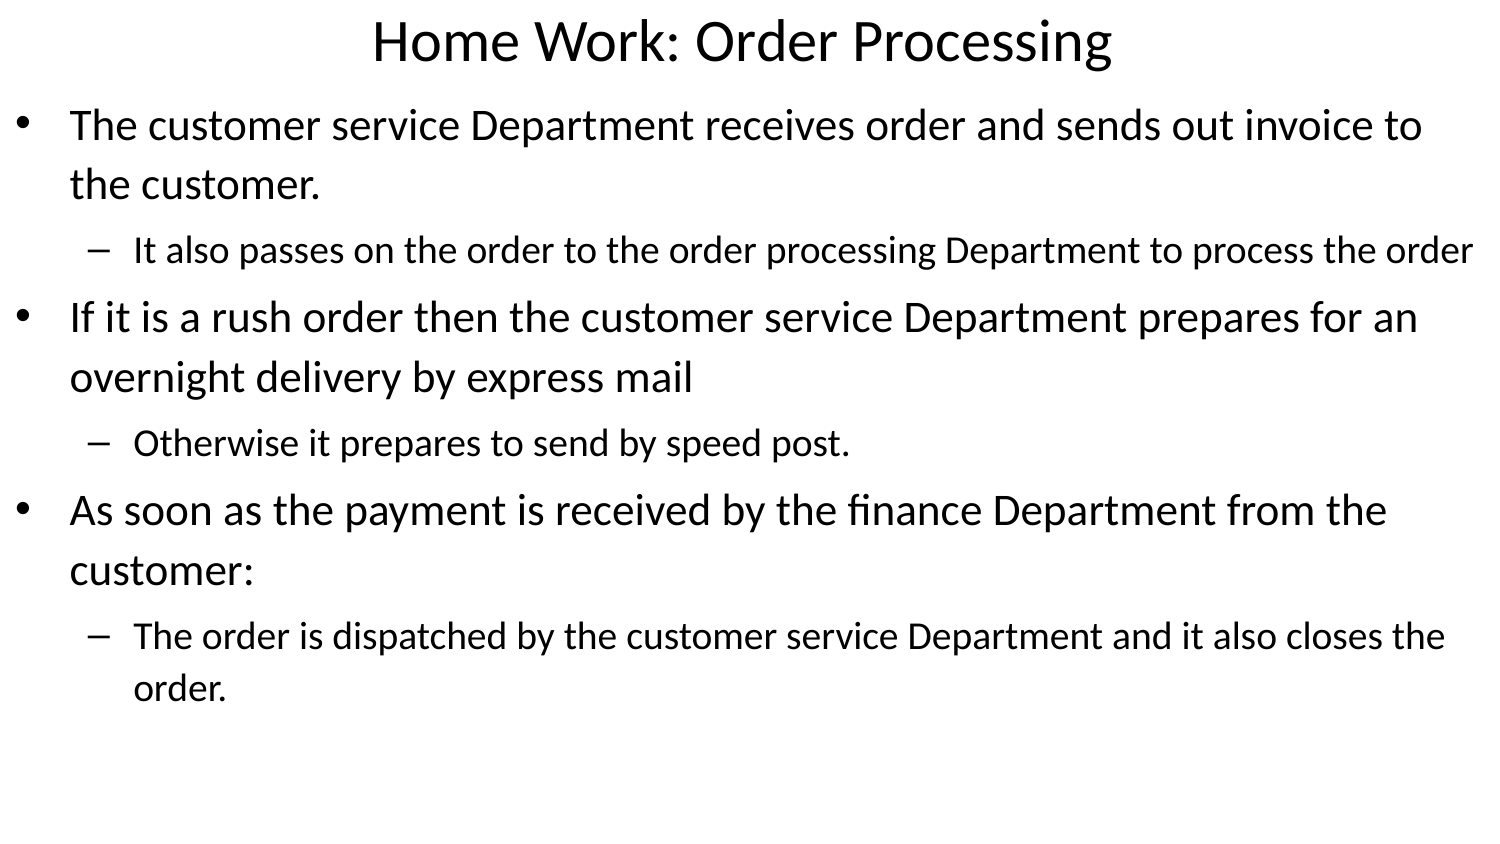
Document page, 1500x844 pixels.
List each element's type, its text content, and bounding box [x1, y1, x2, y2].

title Home Work: Order Processing [0, 0, 1500, 81]
list The customer service Department receives order and sends out invoice to the customer. It also passes on the order to the order processing Department to process the order If it is a rush order then the customer service Department prepares for an overnight delivery by express mail Otherwise it prepares to send by speed post. As soon as the payment is received by the finance Department from the customer: The order is dispatched by the customer service Department and it also closes the order. [0, 81, 1500, 745]
